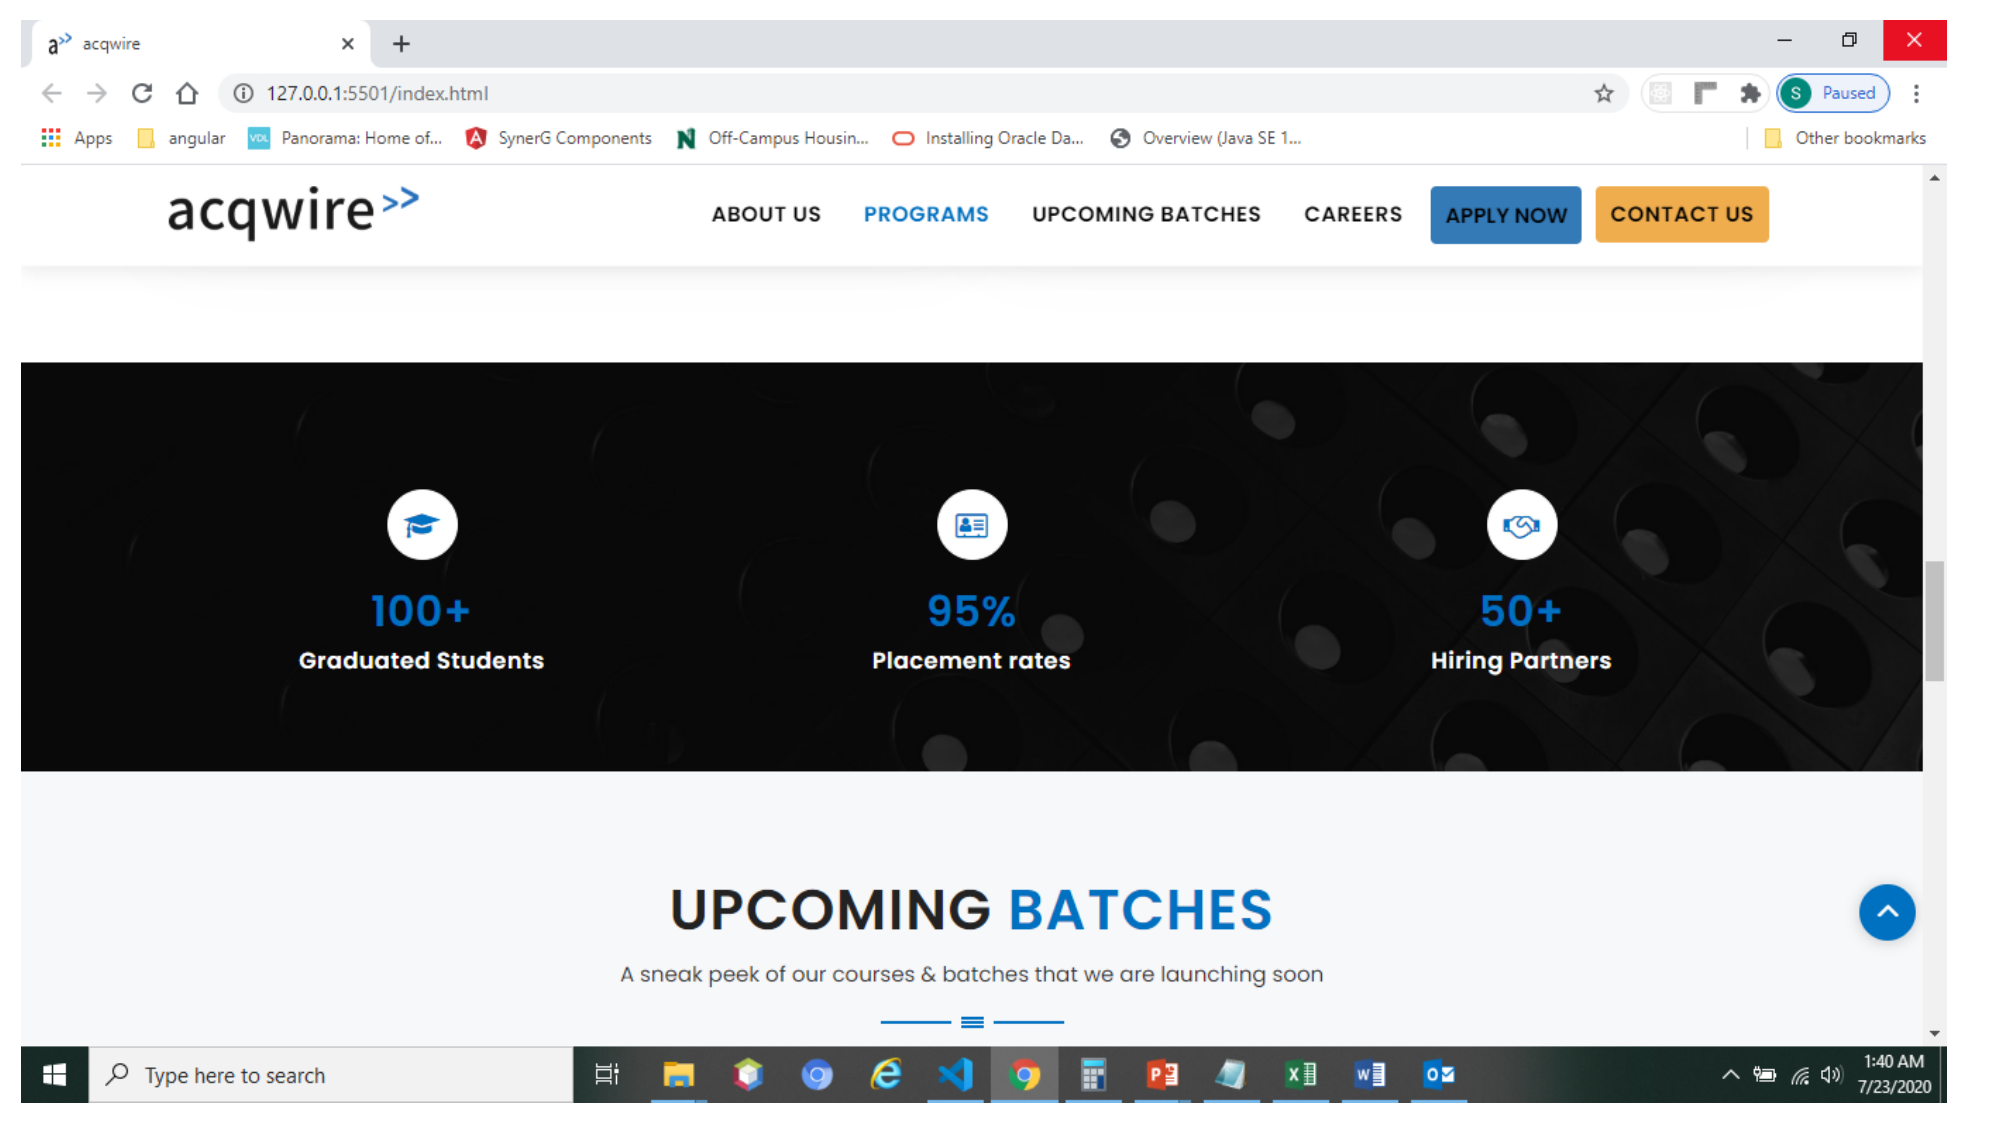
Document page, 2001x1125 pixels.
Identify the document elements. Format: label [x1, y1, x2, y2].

list [21, 20, 1947, 1103]
